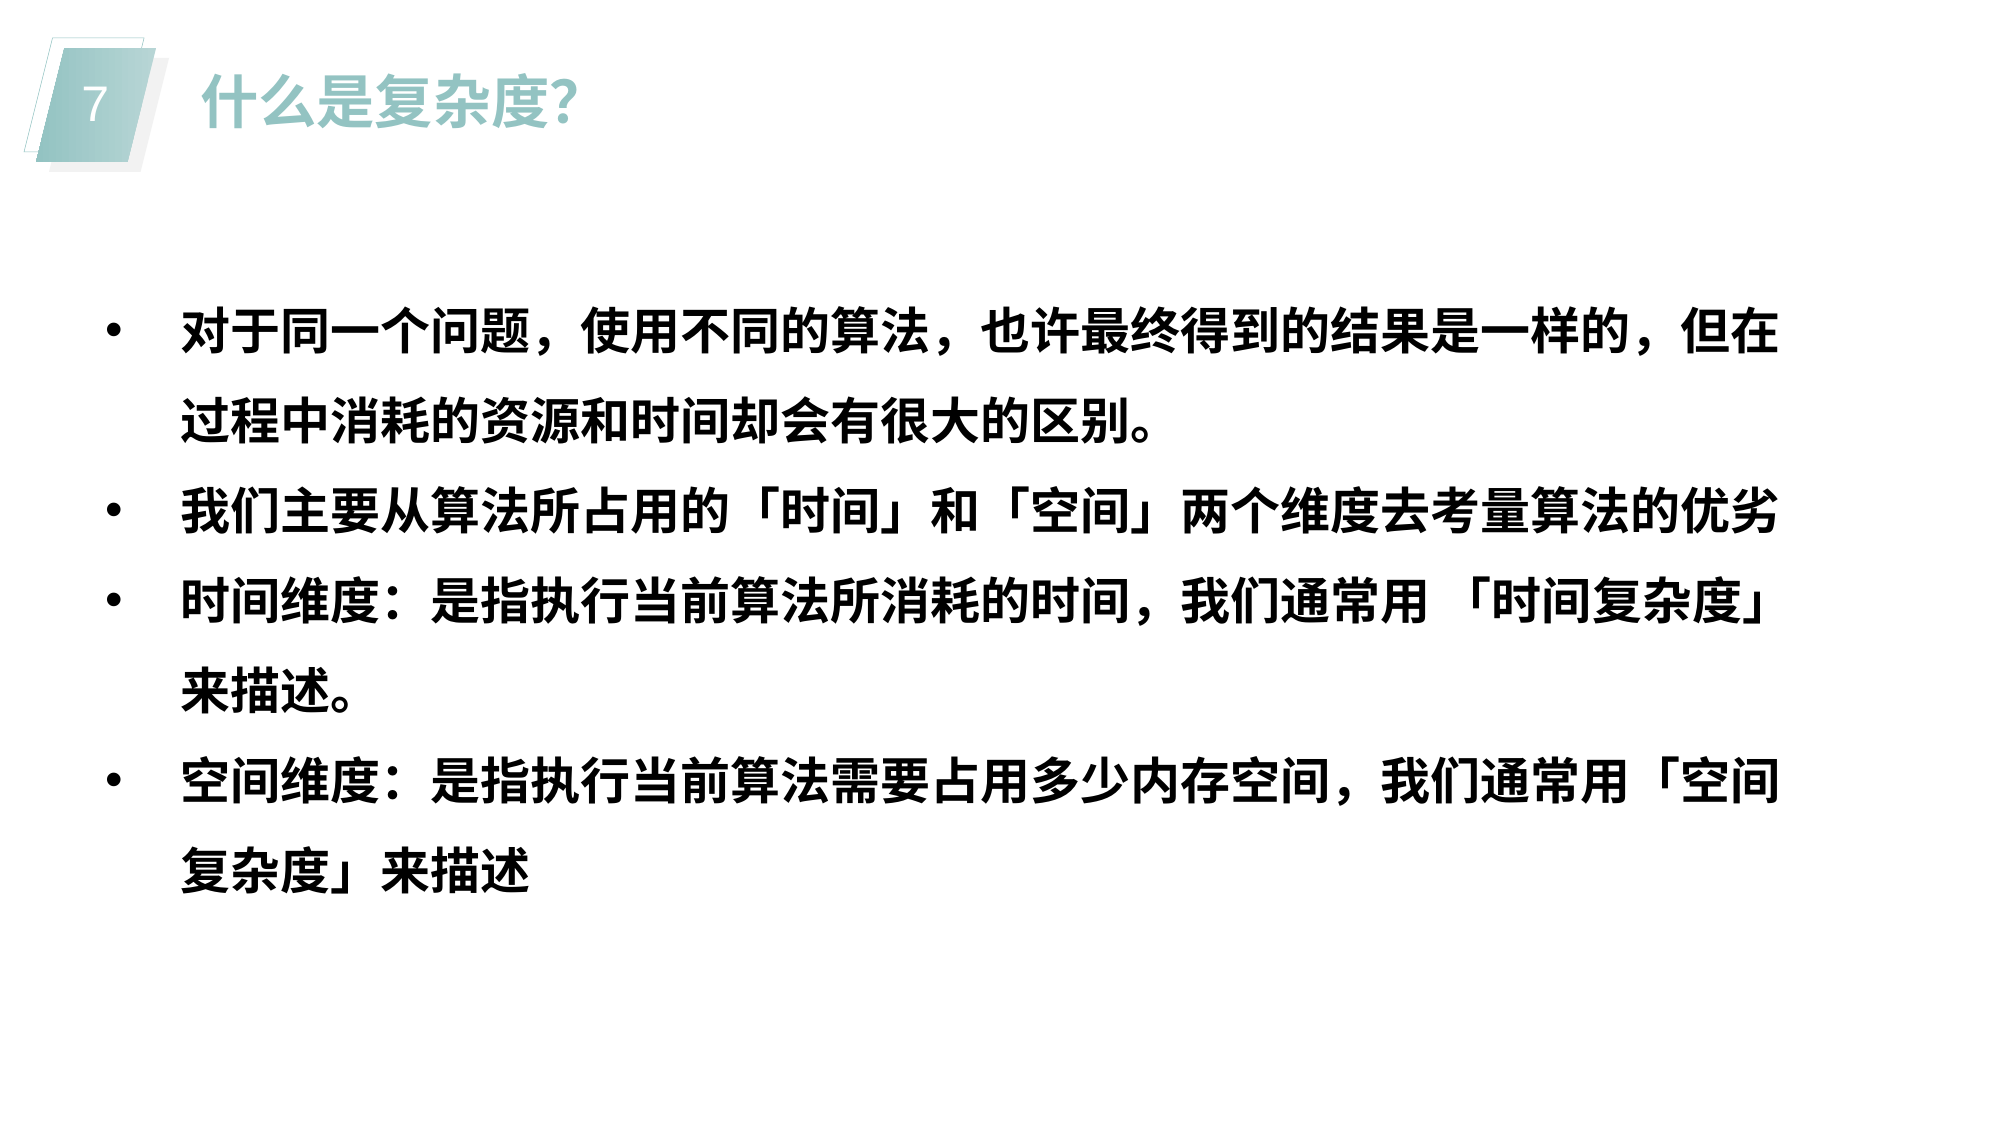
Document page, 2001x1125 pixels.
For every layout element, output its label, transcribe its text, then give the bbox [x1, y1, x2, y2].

text_box 对于同一个问题，使用不同的算法，也许最终得到的结果是一样的，但在过程中消耗的资源和时间却会有很大的区别。 我们主要从算法所占用的「时间」和「空间」两个维度去考量算法的优劣 时间维度：是指执行当前算法所消耗的时间，我们通常用 「时间复杂度」来描述。 空间维度：是指执行当前算法需要占用多少内存空间，我们通常用「空间复杂度」来描述 [90, 262, 1832, 907]
text_box 什么是复杂度？ [185, 58, 773, 143]
